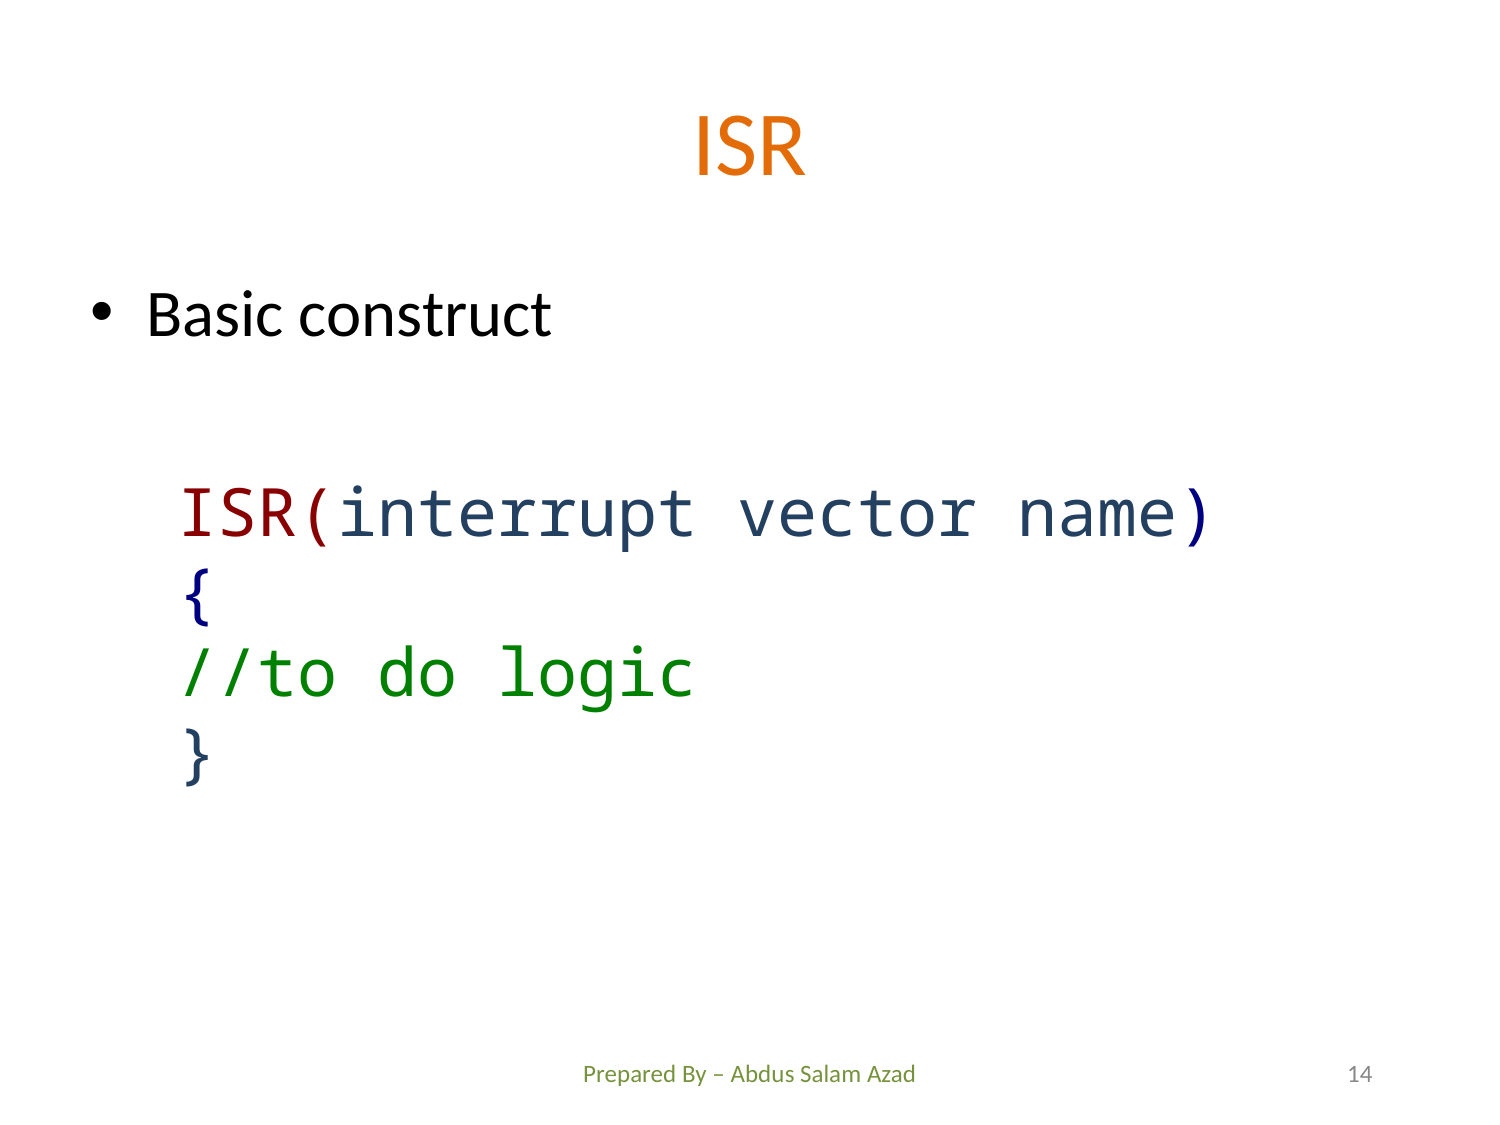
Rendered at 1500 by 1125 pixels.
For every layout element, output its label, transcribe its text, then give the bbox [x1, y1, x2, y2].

list Basic construct [75, 262, 1425, 1005]
slide_number 14 [1037, 1042, 1388, 1103]
text_box ISR(interrupt vector name) { //to do logic } [162, 462, 1425, 801]
title ISR [75, 45, 1425, 233]
footer Prepared By – Abdus Salam Azad [512, 1042, 988, 1103]
